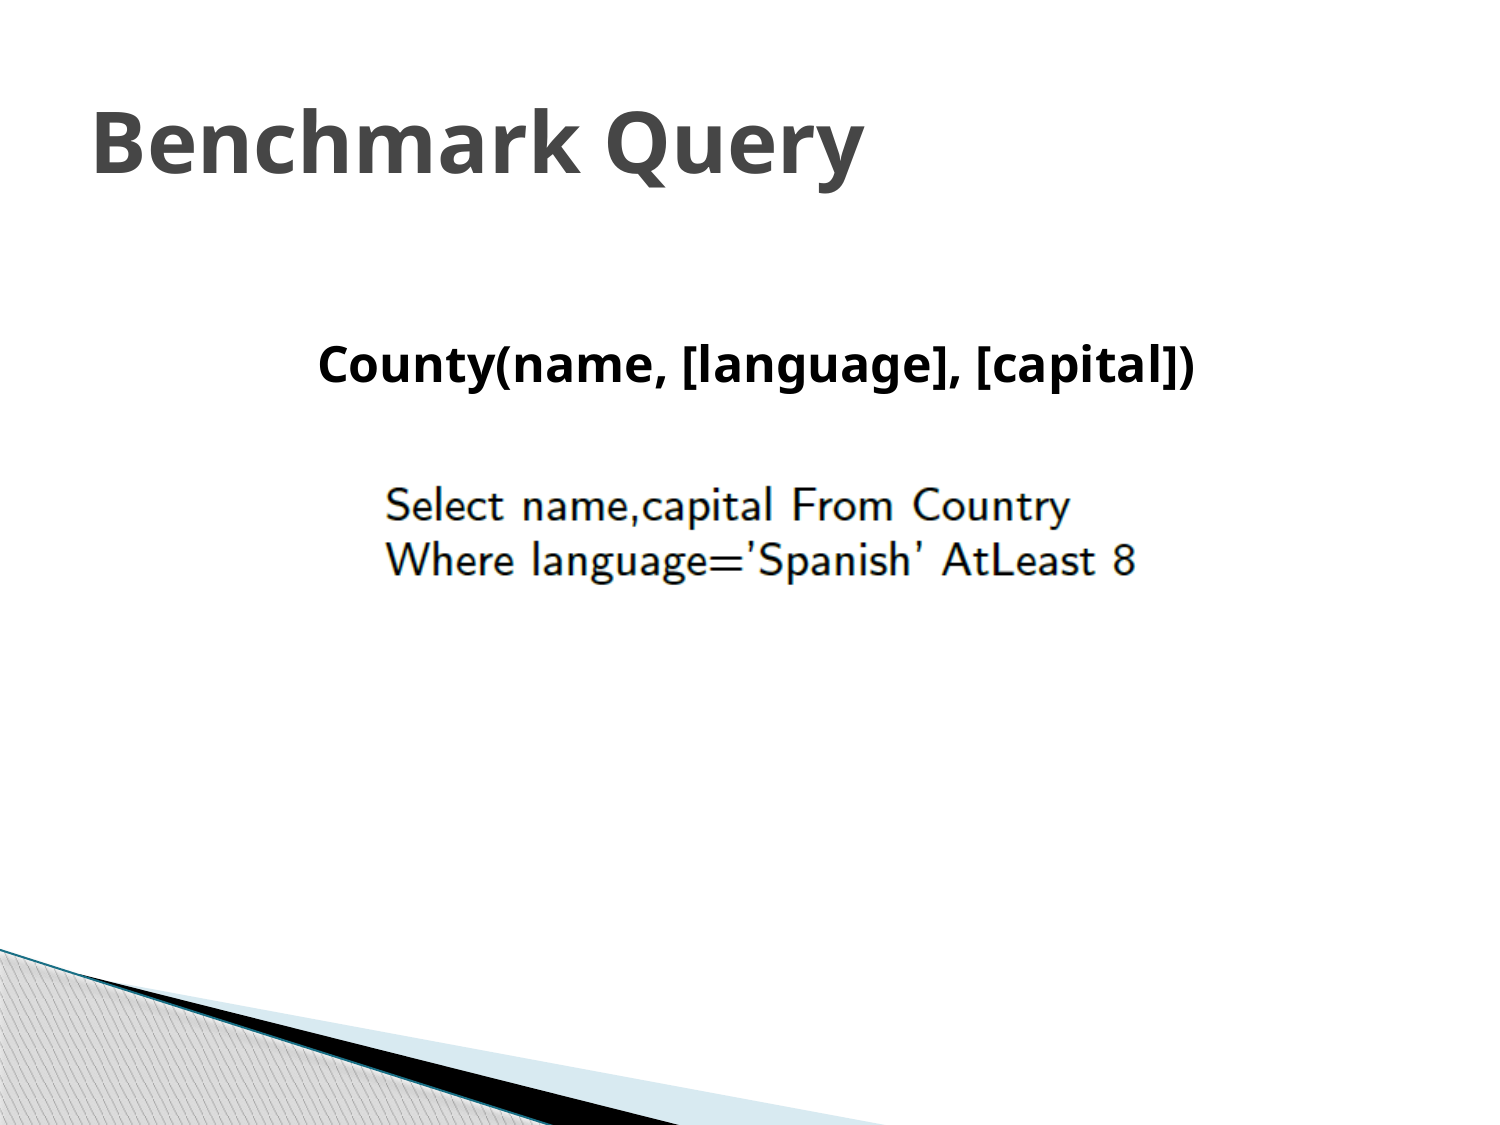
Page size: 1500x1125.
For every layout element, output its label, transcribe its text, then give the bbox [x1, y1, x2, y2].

picture [365, 480, 1149, 597]
title Benchmark Query [75, 45, 1425, 233]
text_box County(name, [language], [capital]) [302, 324, 1211, 400]
